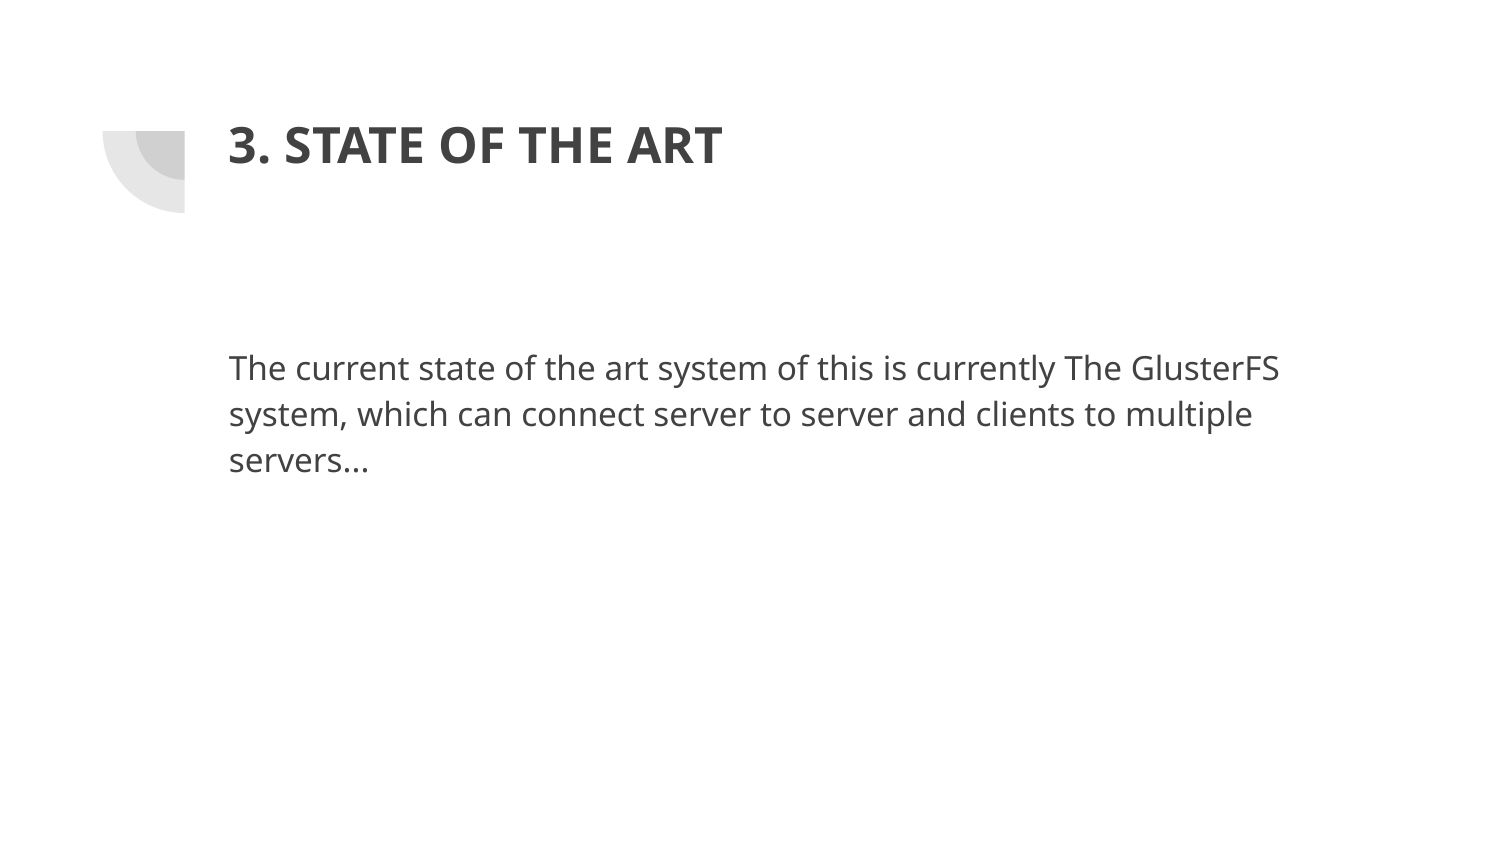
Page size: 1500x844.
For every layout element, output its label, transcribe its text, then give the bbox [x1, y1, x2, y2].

title 3. STATE OF THE ART [213, 98, 1368, 263]
list The current state of the art system of this is currently The GlusterFS system, which can connect server to server and clients to multiple servers... [213, 326, 1368, 744]
